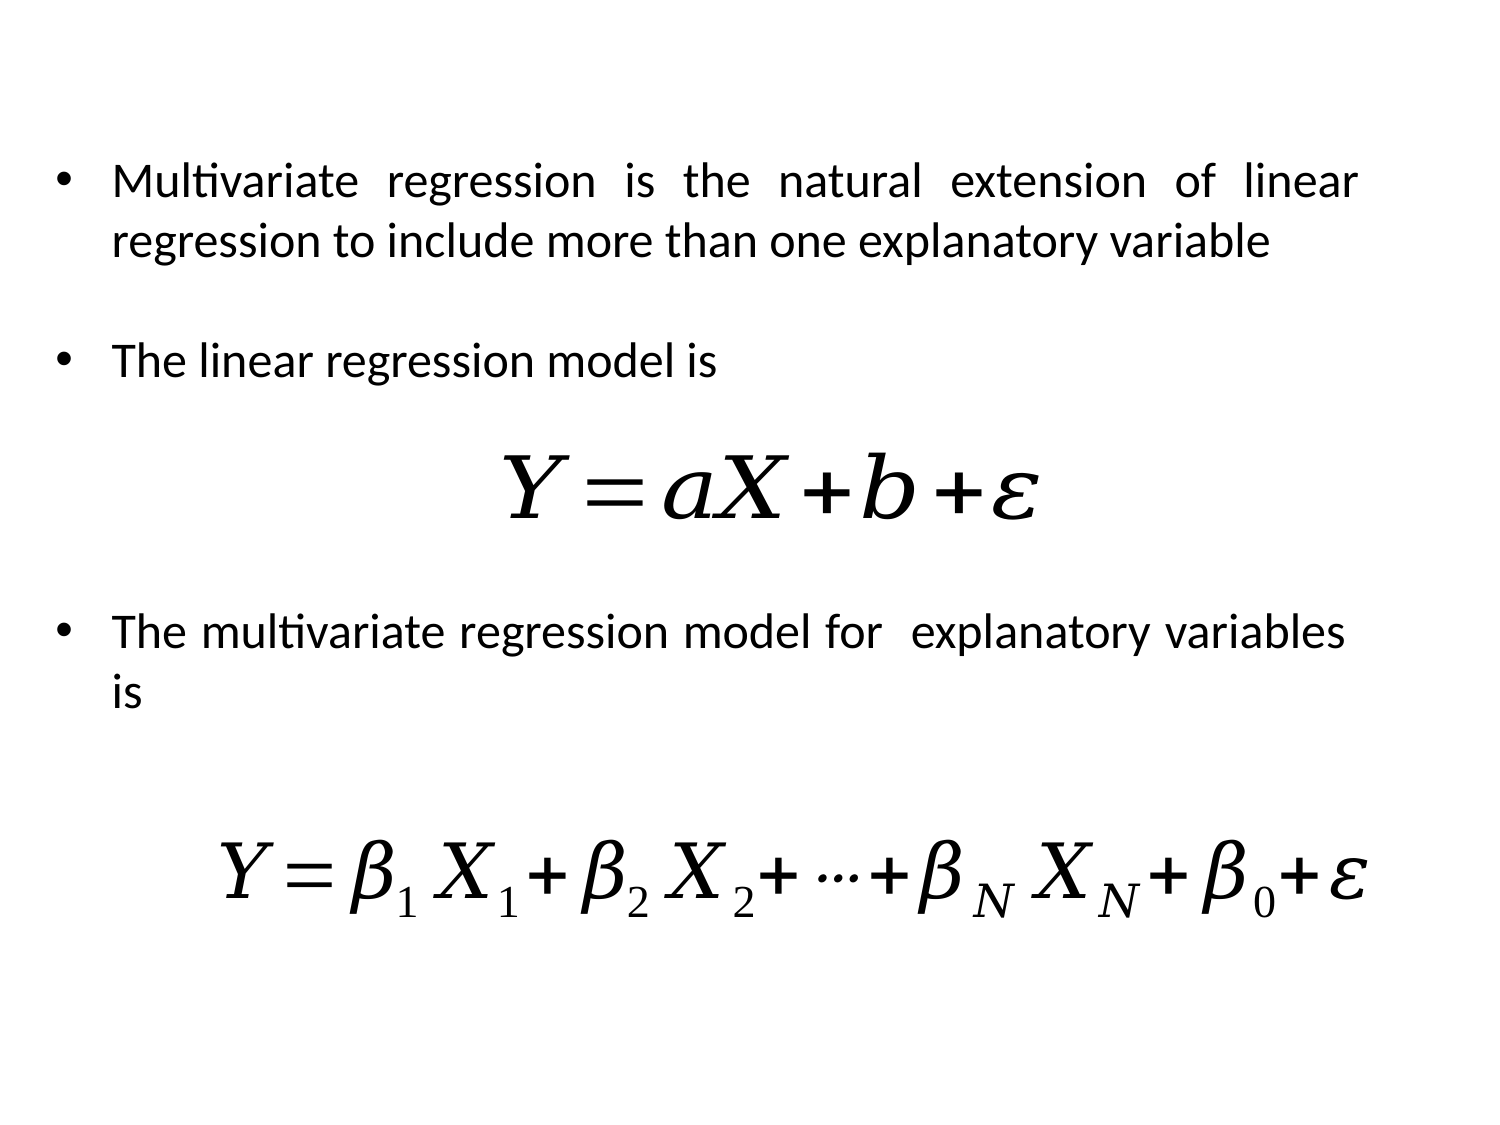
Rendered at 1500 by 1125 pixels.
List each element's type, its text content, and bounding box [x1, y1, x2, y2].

text_box Multivariate regression is the natural extension of linear regression to include more than one explanatory variable The linear regression model is [40, 140, 1375, 396]
